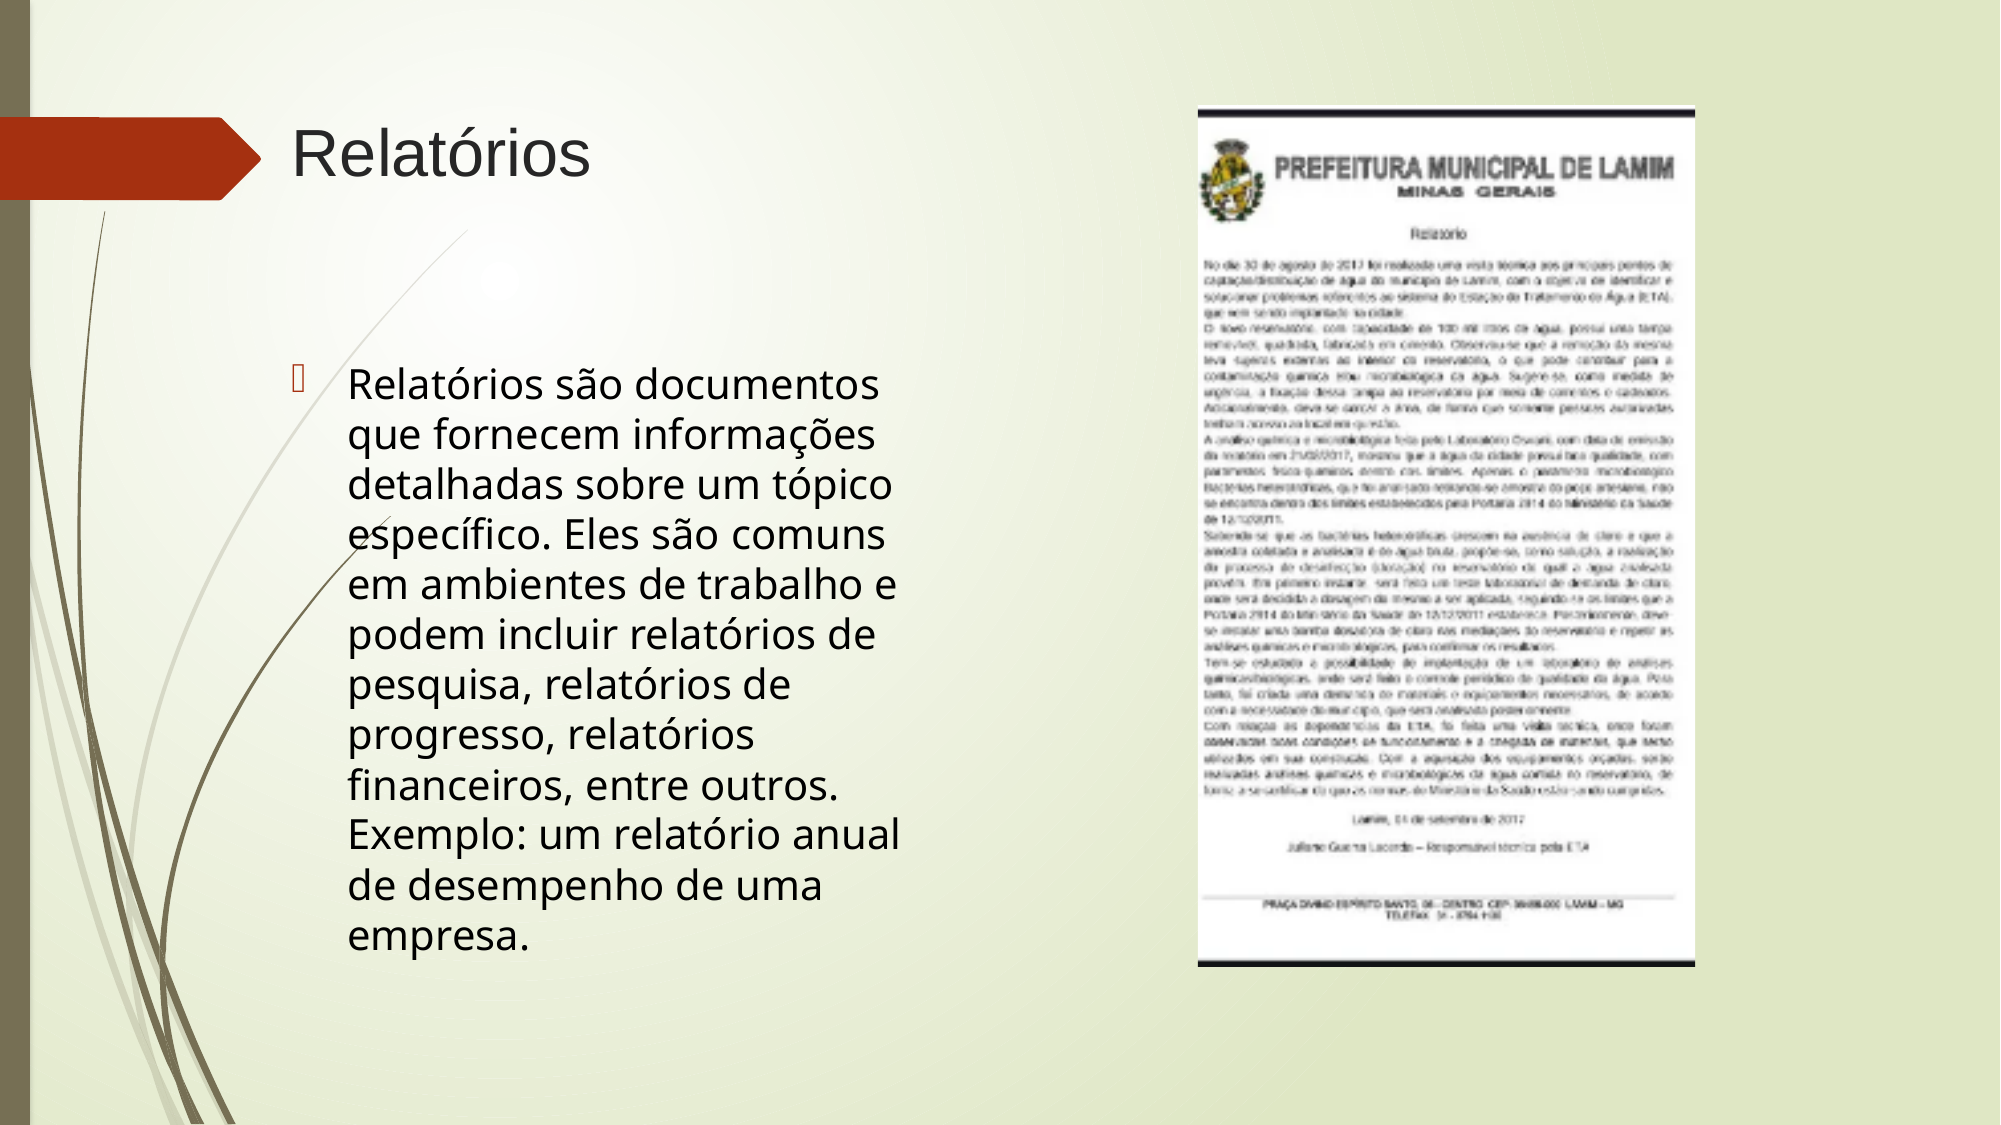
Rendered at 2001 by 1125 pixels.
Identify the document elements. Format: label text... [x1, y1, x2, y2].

picture [1197, 105, 1696, 967]
list Relatórios são documentos que fornecem informações detalhadas sobre um tópico específico. Eles são comuns em ambientes de trabalho e podem incluir relatórios de pesquisa, relatórios de progresso, relatórios financeiros, entre outros. Exemplo: um relatório anual de desempenho de uma empresa. [276, 350, 956, 970]
title Relatórios [276, 102, 956, 313]
